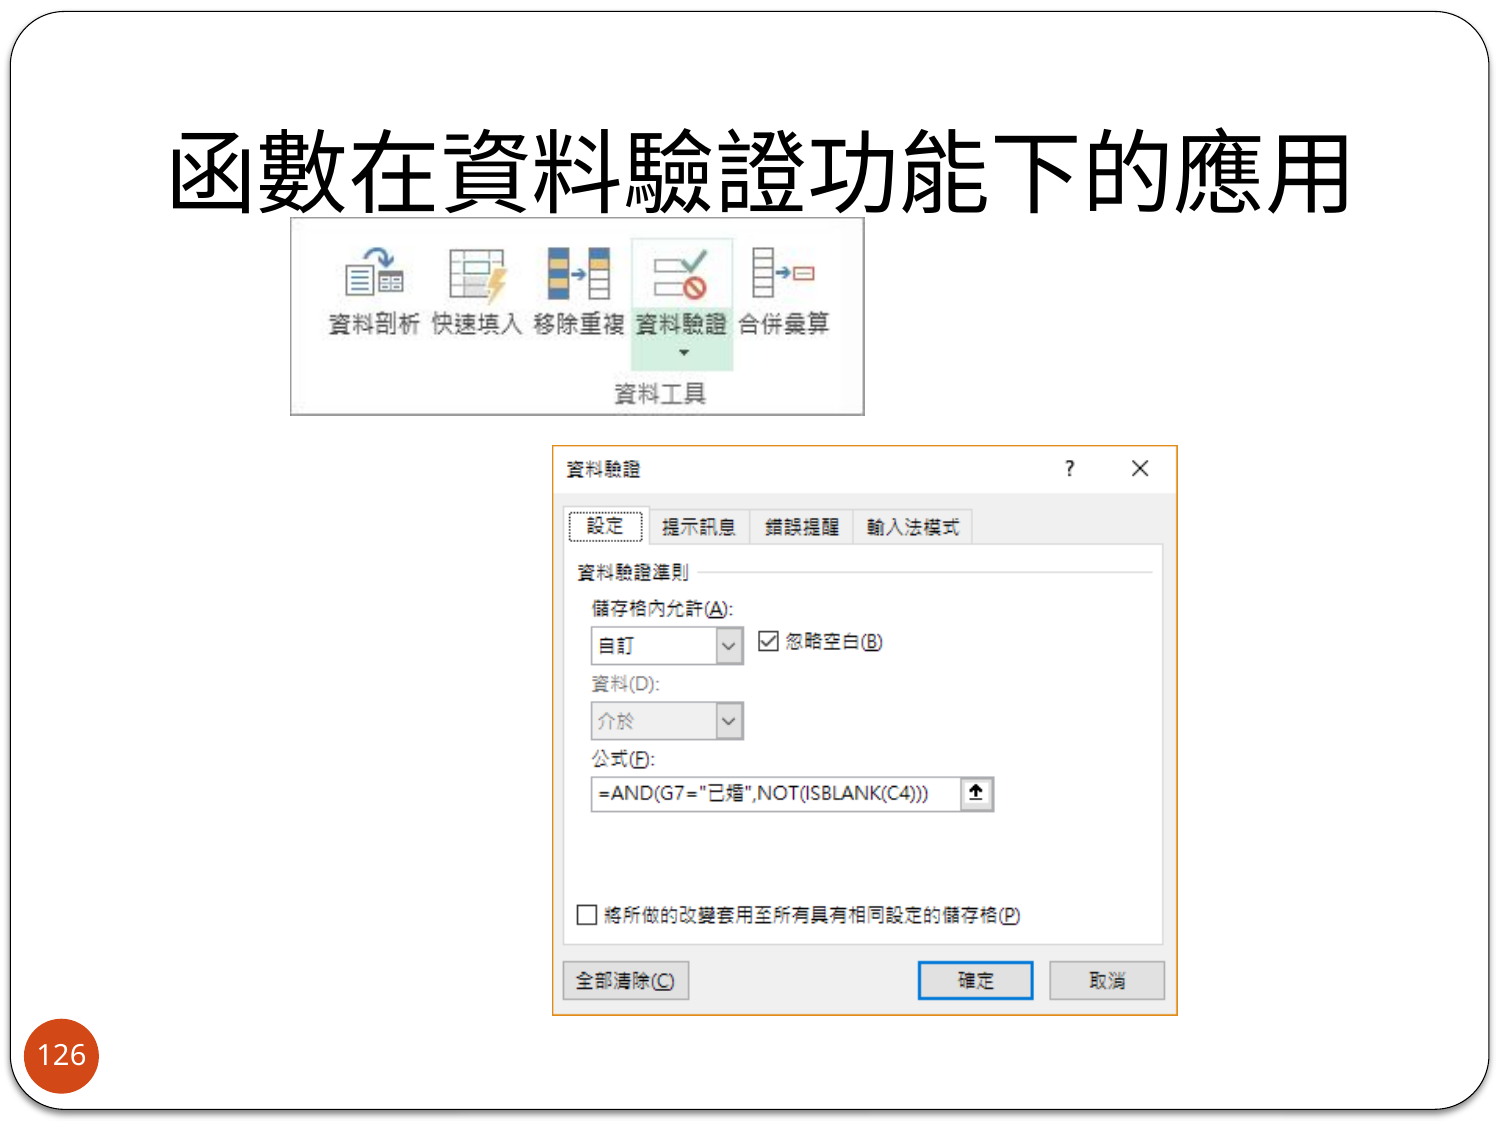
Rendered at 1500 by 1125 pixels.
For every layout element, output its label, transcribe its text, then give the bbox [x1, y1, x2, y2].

picture [551, 444, 1178, 1016]
slide_number 126 [23, 1018, 99, 1094]
picture [290, 217, 865, 417]
title 函數在資料驗證功能下的應用 [150, 45, 1425, 233]
